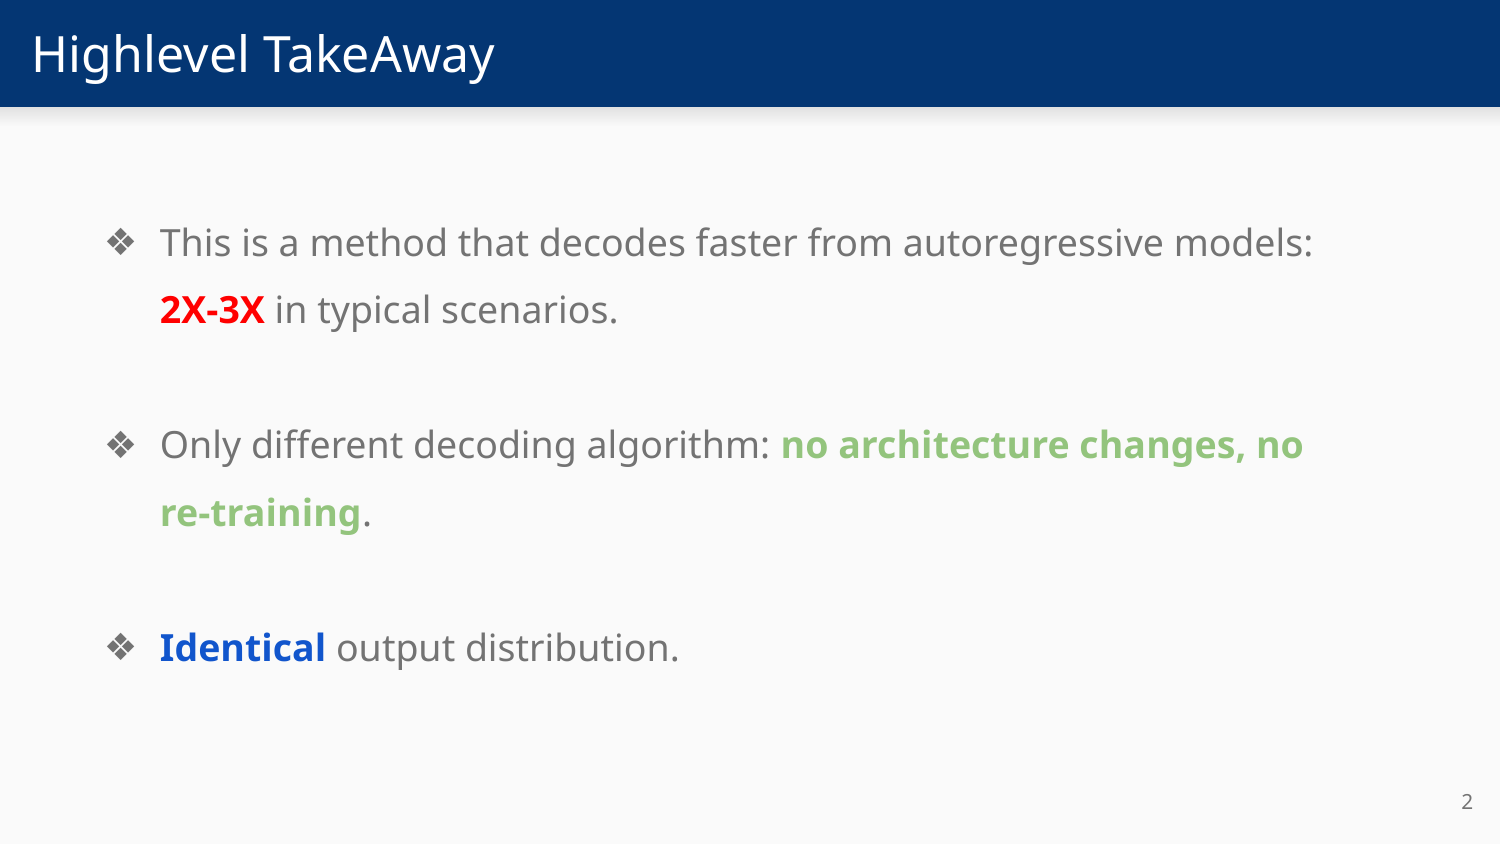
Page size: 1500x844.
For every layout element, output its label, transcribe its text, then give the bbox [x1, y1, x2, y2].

slide_number ‹#› [1398, 770, 1489, 835]
title Highlevel TakeAway [16, 3, 1465, 103]
text_box This is a method that decodes faster from autoregressive models: 2X-3X in typical scenarios. Only different decoding algorithm: no architecture changes, no re-training. Identical output distribution. [70, 181, 1361, 717]
